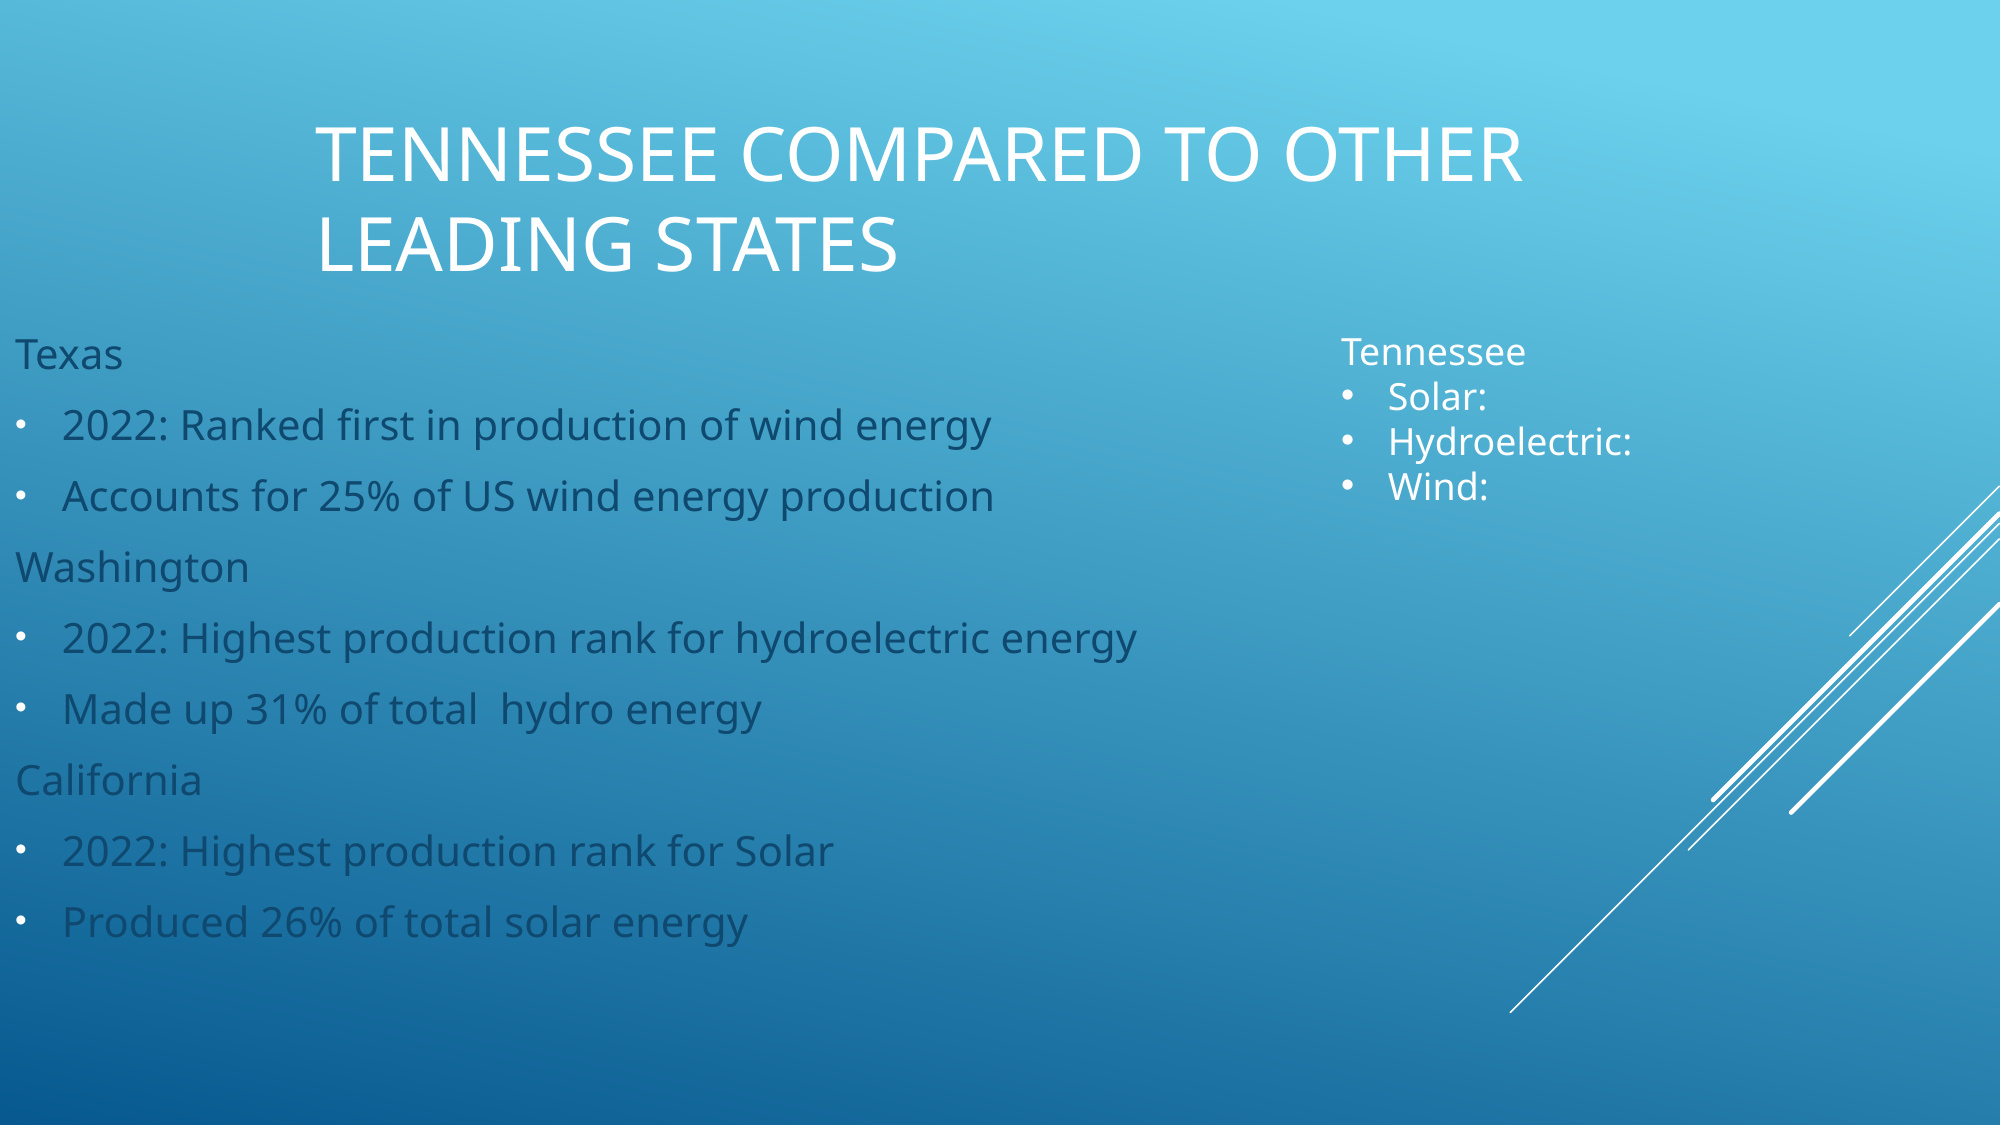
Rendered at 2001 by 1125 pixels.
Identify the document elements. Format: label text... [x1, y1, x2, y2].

title Tennessee Compared to other leading states [300, 73, 1700, 320]
list Texas 2022: Ranked first in production of wind energy Accounts for 25% of US wind energy production Washington 2022: Highest production rank for hydroelectric energy Made up 31% of total hydro energy California 2022: Highest production rank for Solar Produced 26% of total solar energy [0, 320, 1327, 972]
text_box Tennessee Solar: Hydroelectric: Wind: [1326, 320, 1979, 515]
